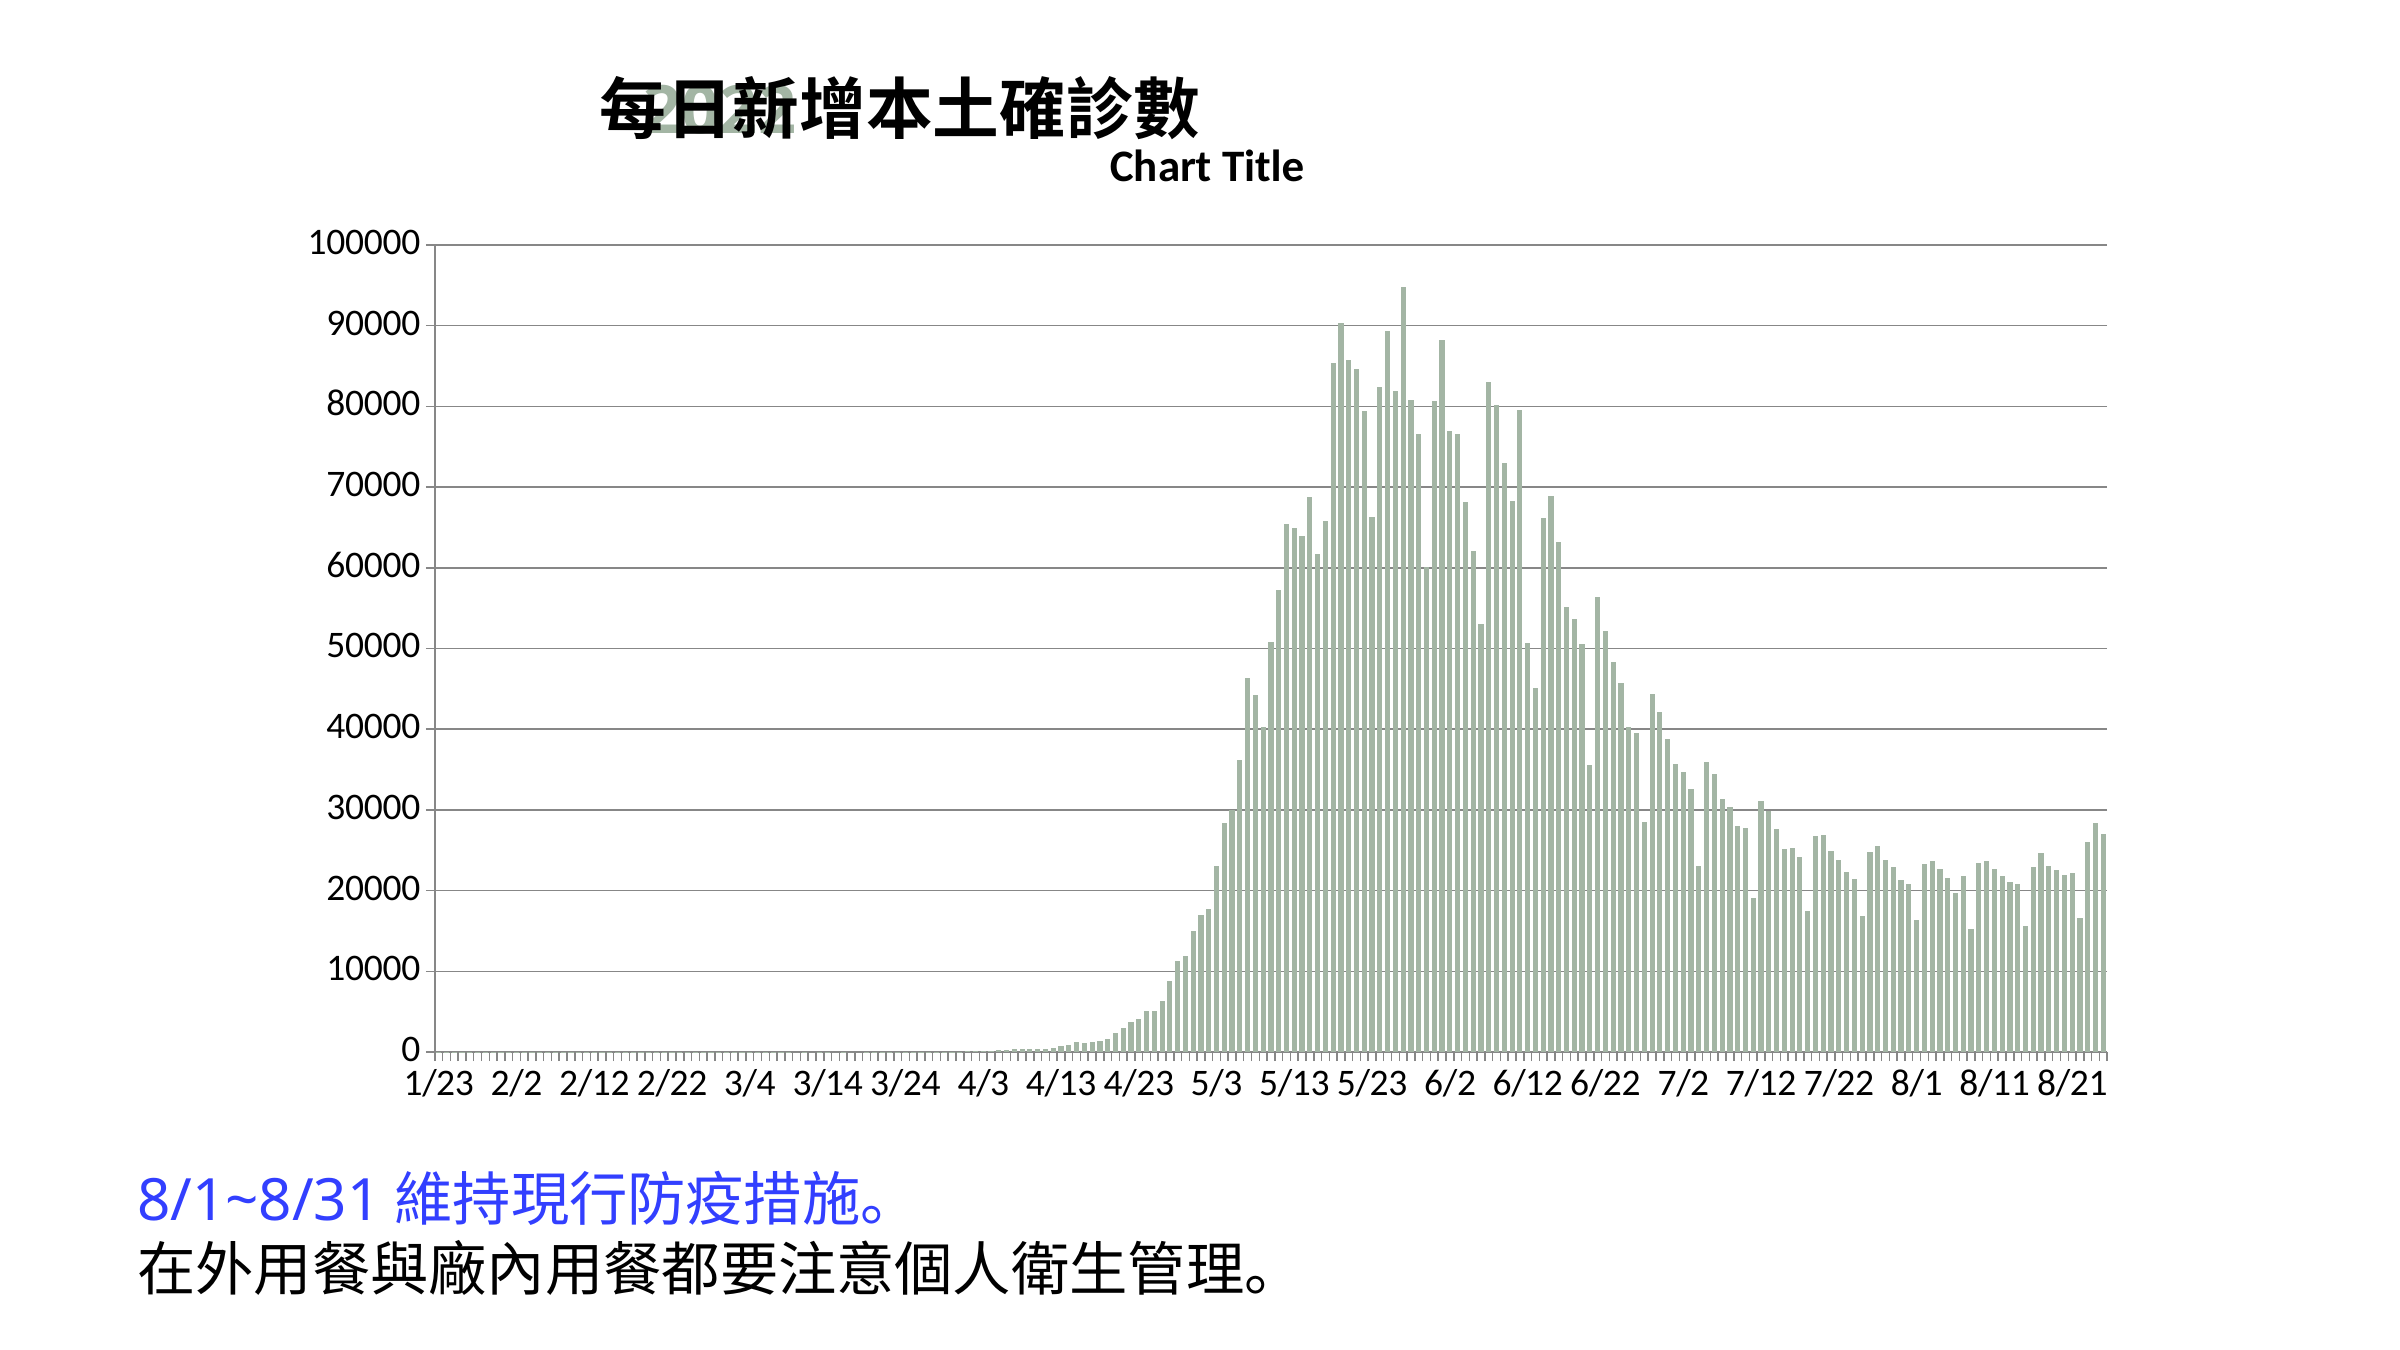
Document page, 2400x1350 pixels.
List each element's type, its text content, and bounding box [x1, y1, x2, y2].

chart [269, 104, 2146, 1126]
text_box 每日新增本土確診數 [584, 59, 1216, 102]
text_box 8/1~8/31維持現行防疫措施。 在外用餐與廠內用餐都要注意個人衛生管理。 [122, 1154, 1318, 1310]
